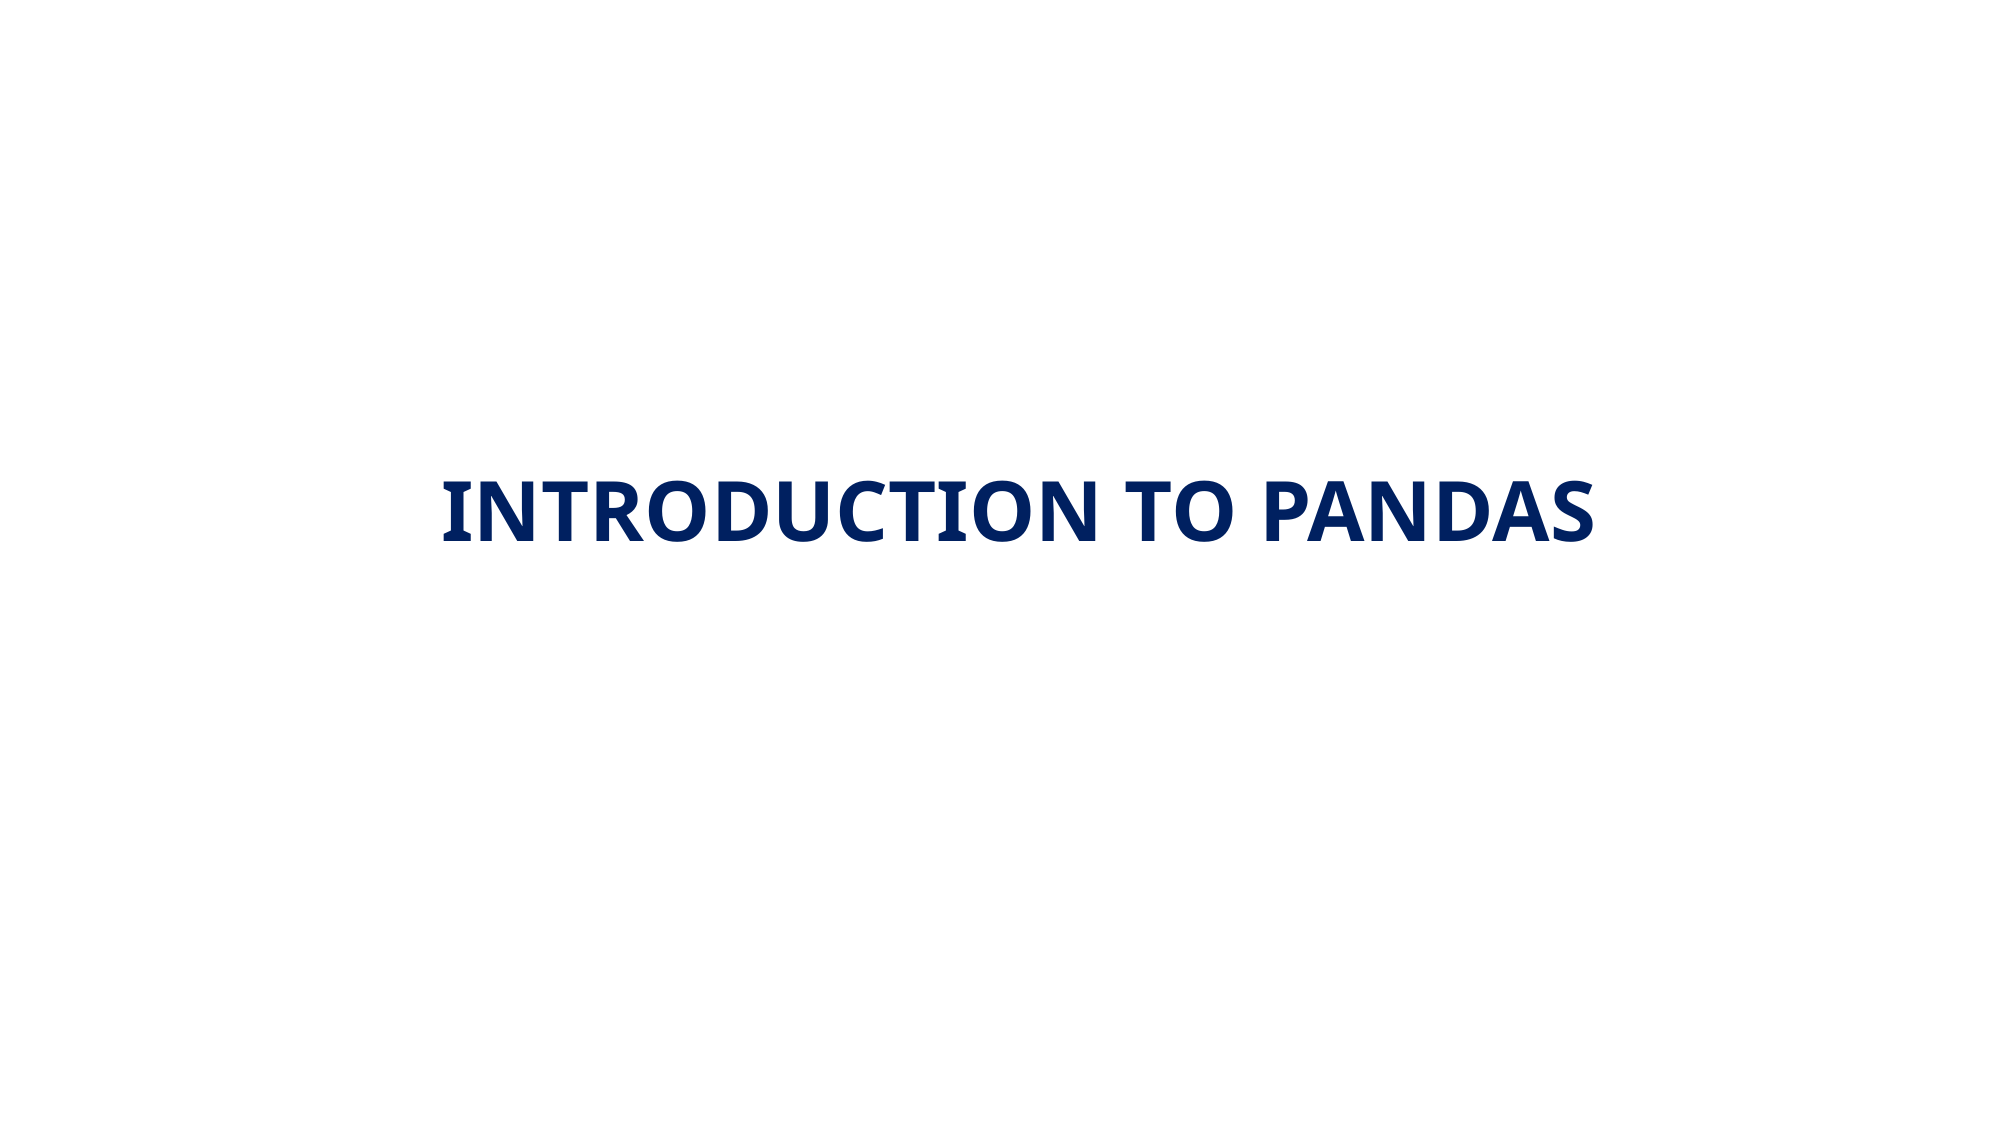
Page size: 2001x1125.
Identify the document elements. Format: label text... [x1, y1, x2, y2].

text_box INTRODUCTION TO PANDAS [426, 450, 1612, 566]
